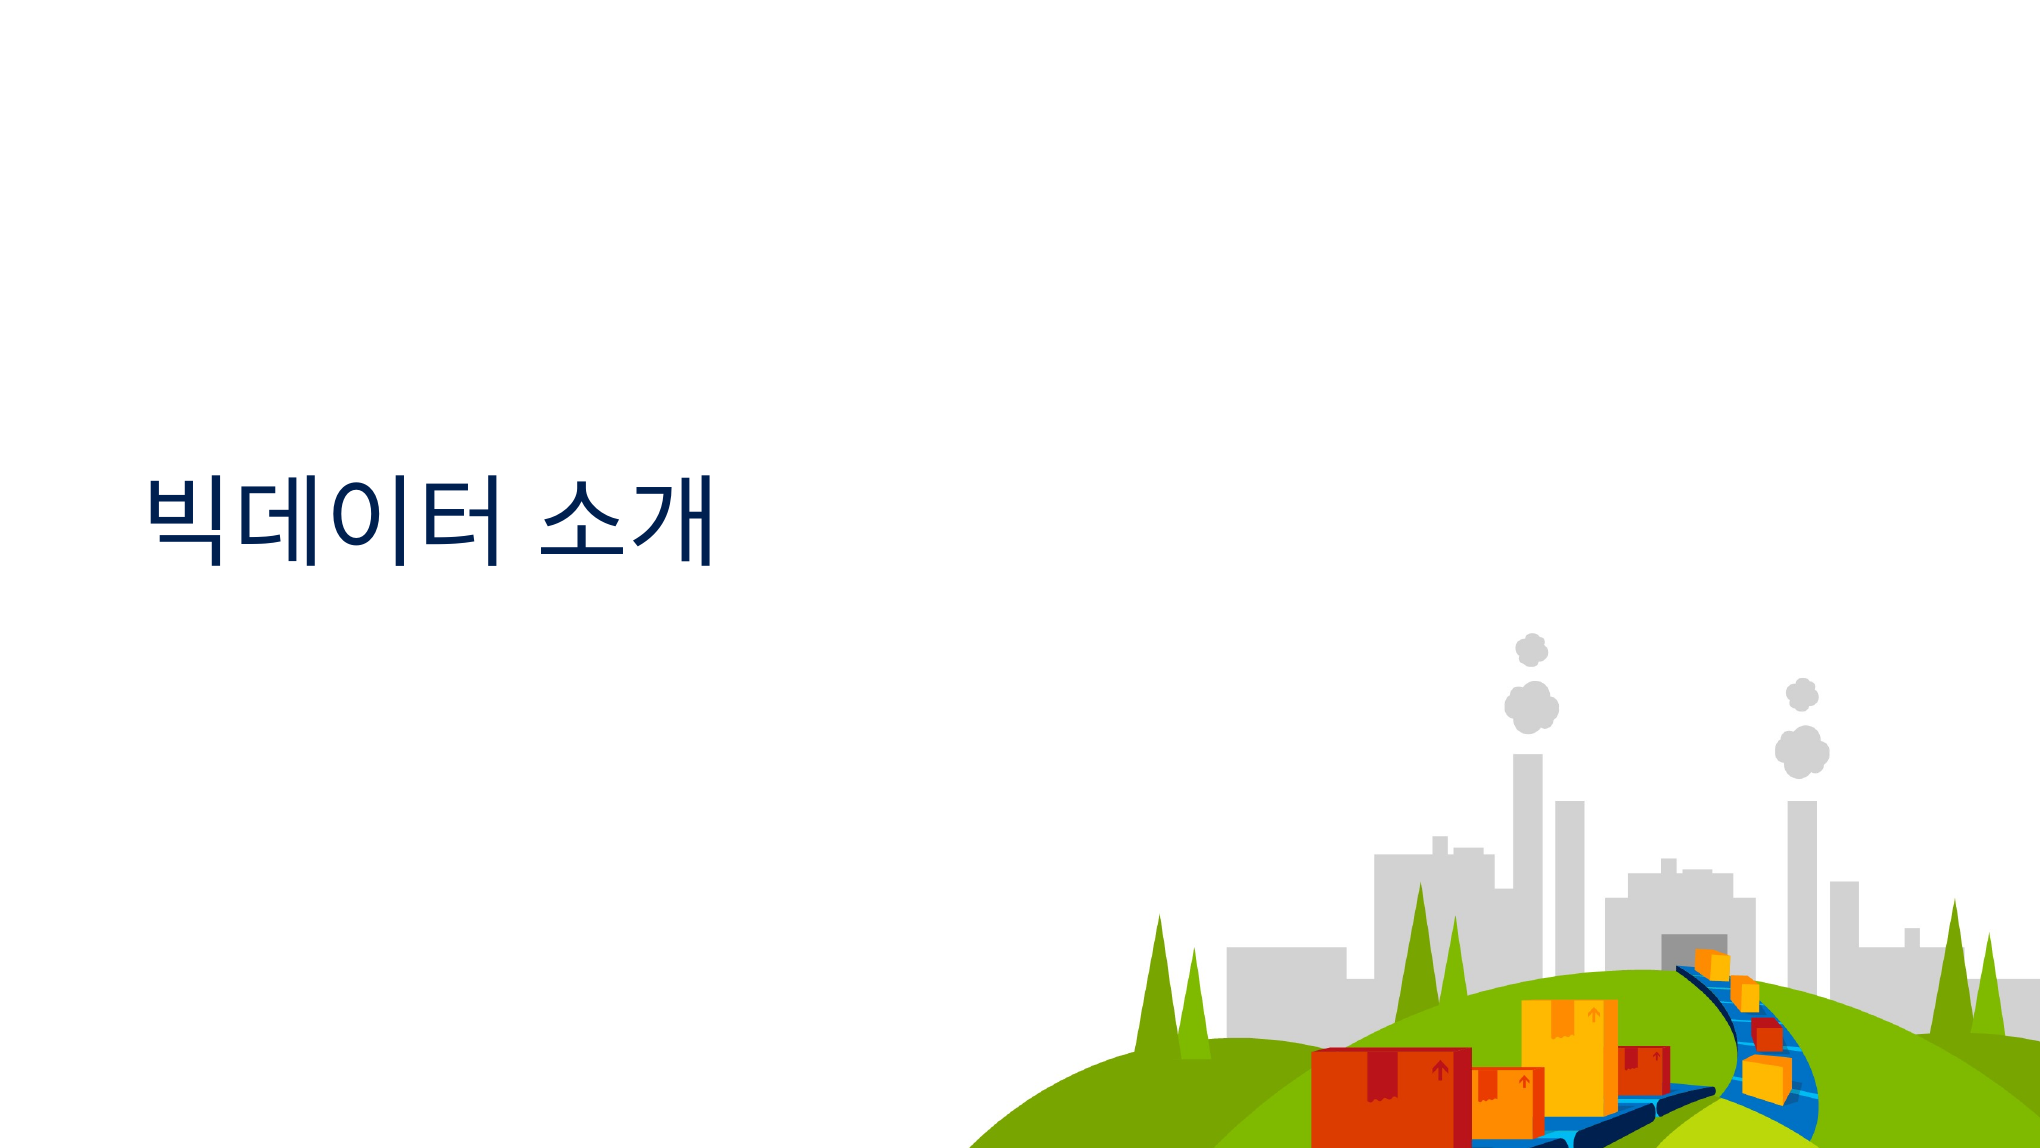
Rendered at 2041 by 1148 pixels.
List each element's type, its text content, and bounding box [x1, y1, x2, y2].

title 빅데이터 소개 [126, 366, 1786, 686]
picture [968, 633, 2040, 1148]
